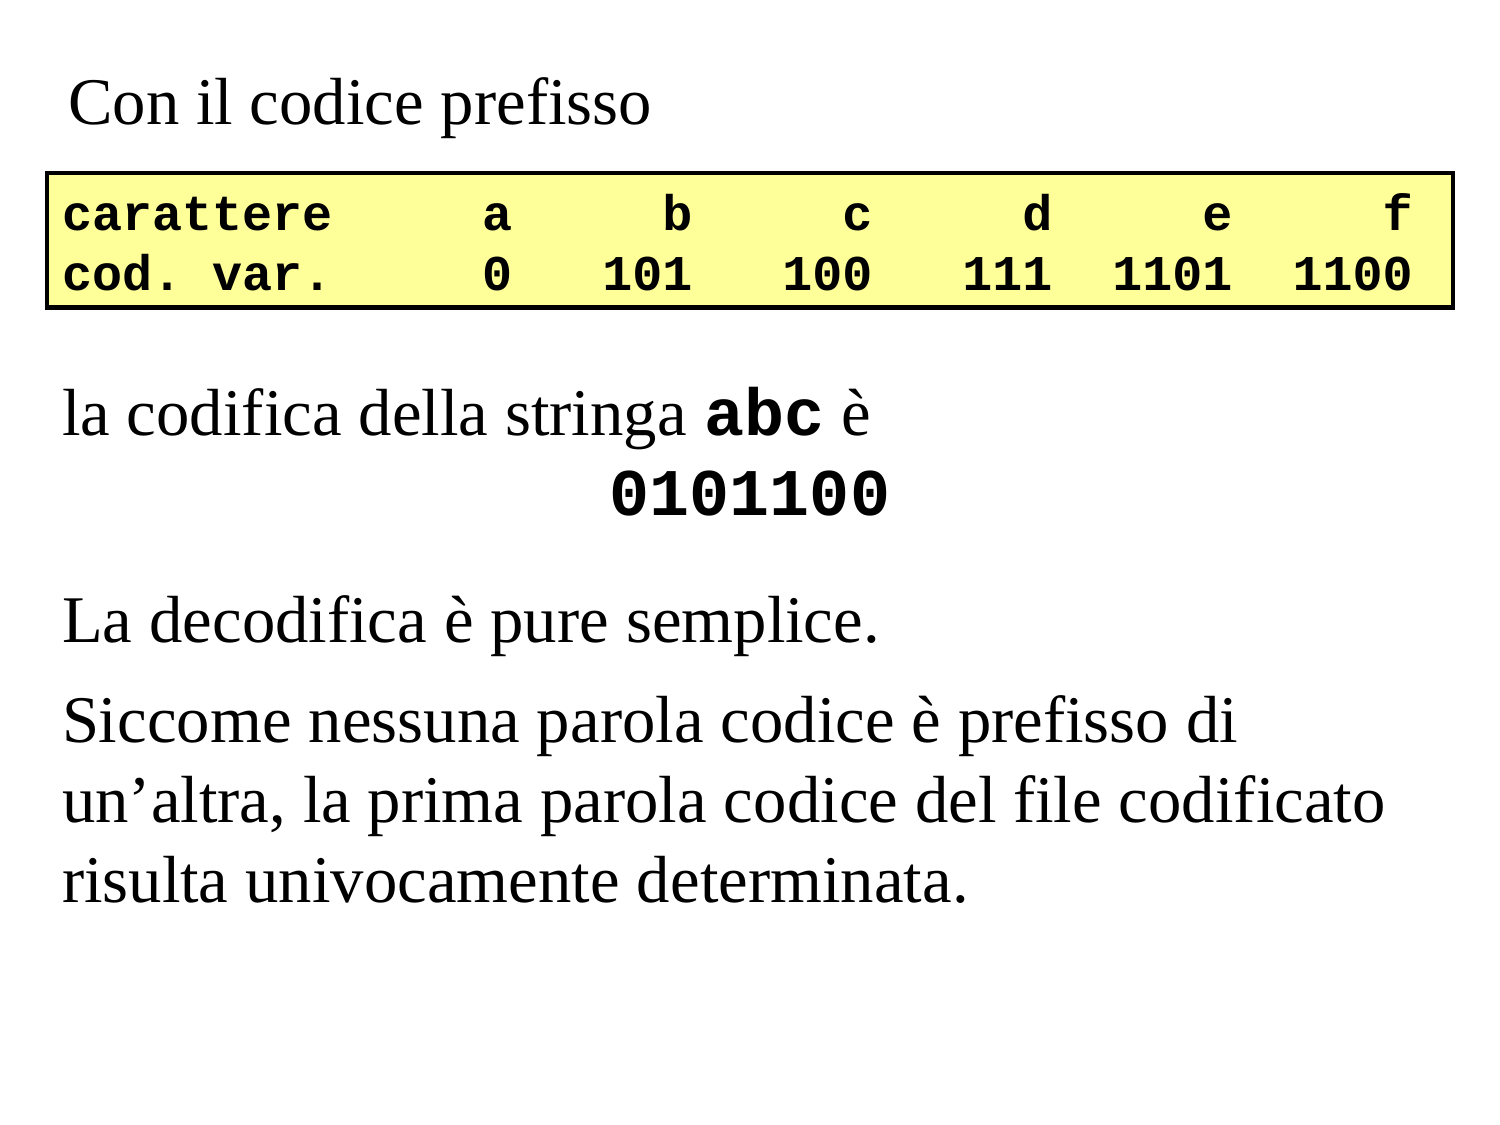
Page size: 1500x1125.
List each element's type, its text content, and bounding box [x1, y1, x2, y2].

text_box carattere a b c d e f cod. var. 0 101 100 111 1101 1100 [47, 172, 1453, 308]
text_box la codifica della stringa abc è 0101100 [47, 361, 1453, 537]
text_box Con il codice prefisso [53, 49, 1413, 145]
text_box La decodifica è pure semplice. Siccome nessuna parola codice è prefisso di un’altra, la prima parola codice del file codificato risulta univocamente determinata. [47, 568, 1447, 924]
